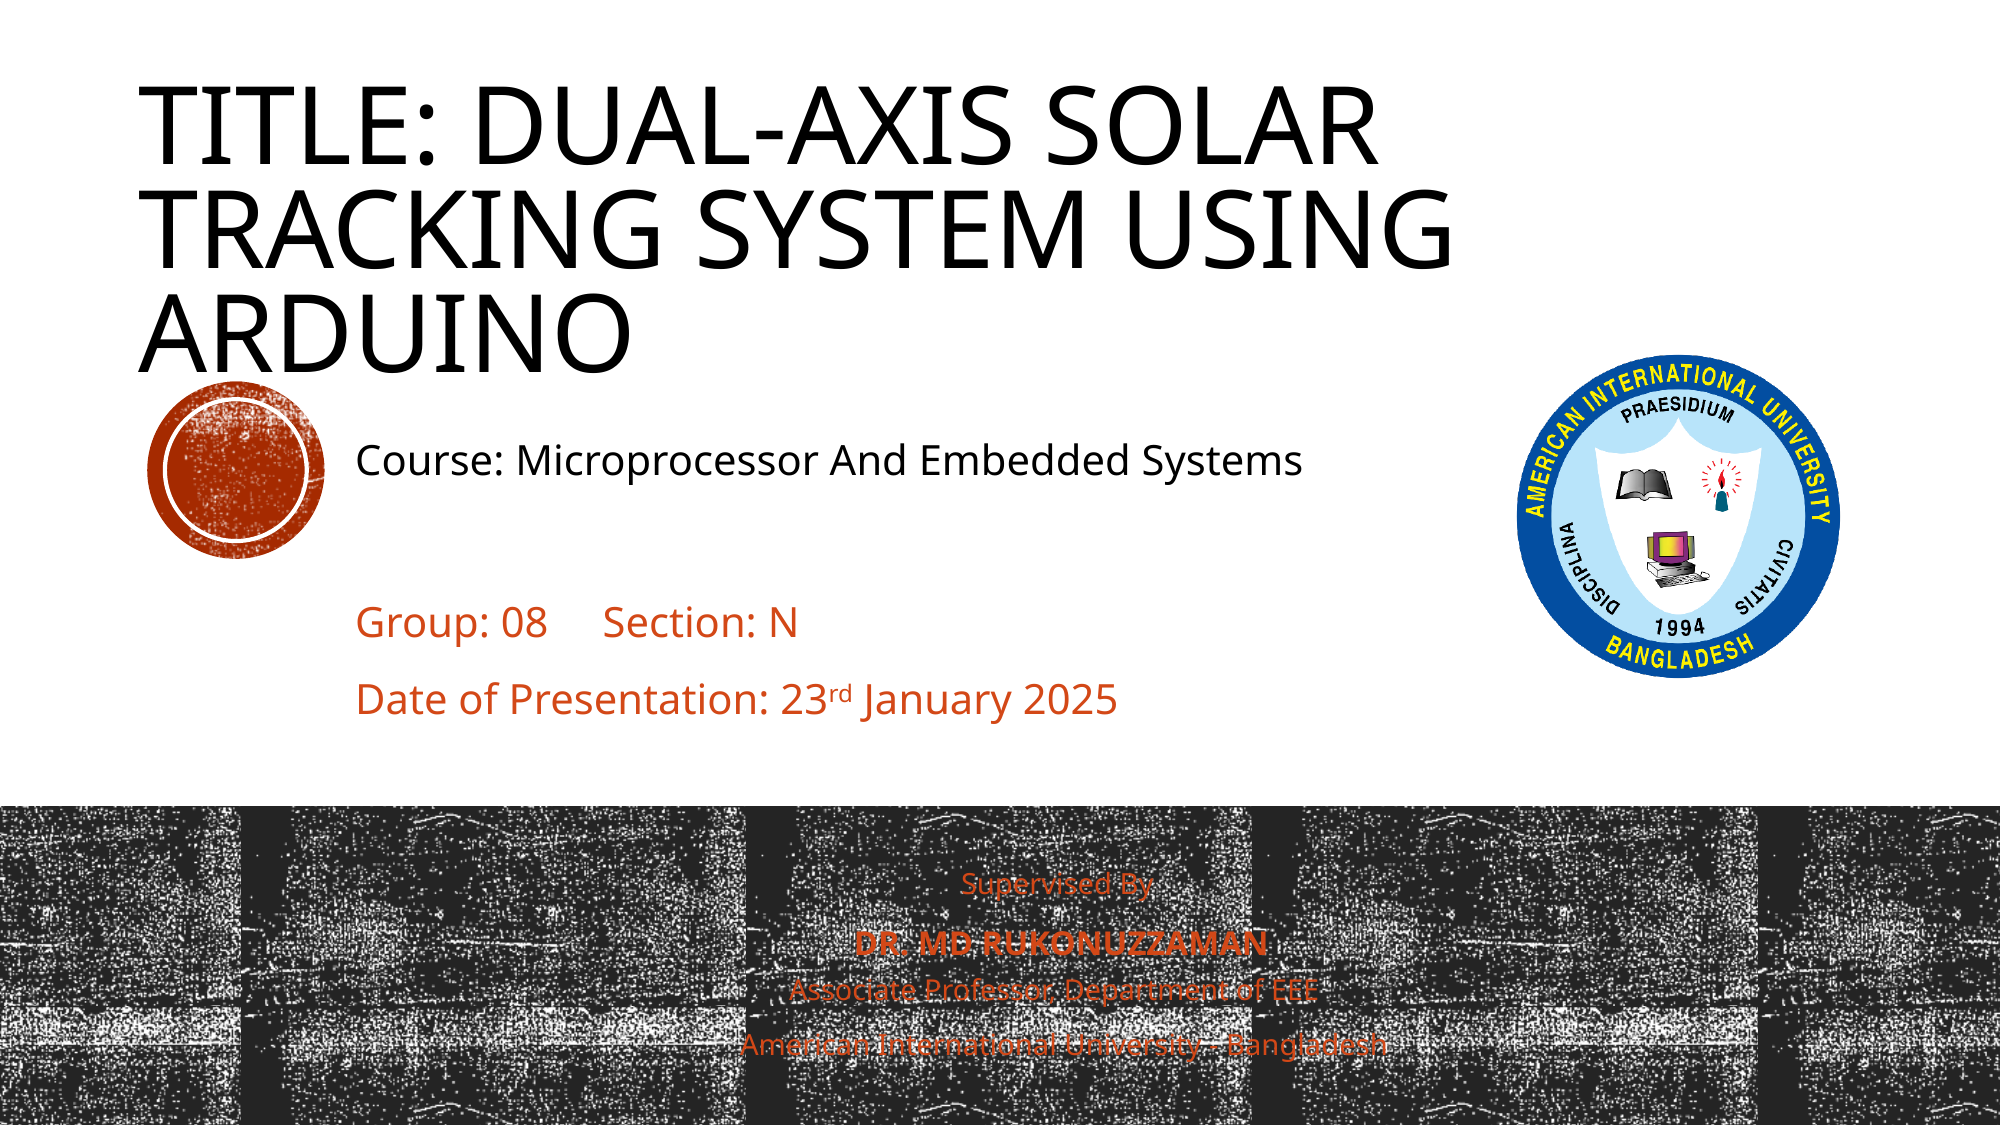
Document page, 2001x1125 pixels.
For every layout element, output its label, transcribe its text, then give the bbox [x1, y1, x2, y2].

text_box American International University - Bangladesh [724, 1023, 1413, 1096]
text_box Date of Presentation: 23rd January 2025 [340, 671, 1841, 744]
text_box Associate Professor, Department of EEE [774, 968, 1338, 1023]
text_box Supervised By [946, 861, 1172, 919]
text_box Group: 08 Section: N [340, 593, 973, 667]
list Course: Microprocessor And Embedded Systems [340, 432, 1321, 505]
title Title: Dual-axis Solar Tracking System Using Arduino [123, 70, 1938, 401]
picture [1515, 353, 1841, 679]
text_box DR. MD RUKONUZZAMAN [838, 919, 1299, 968]
